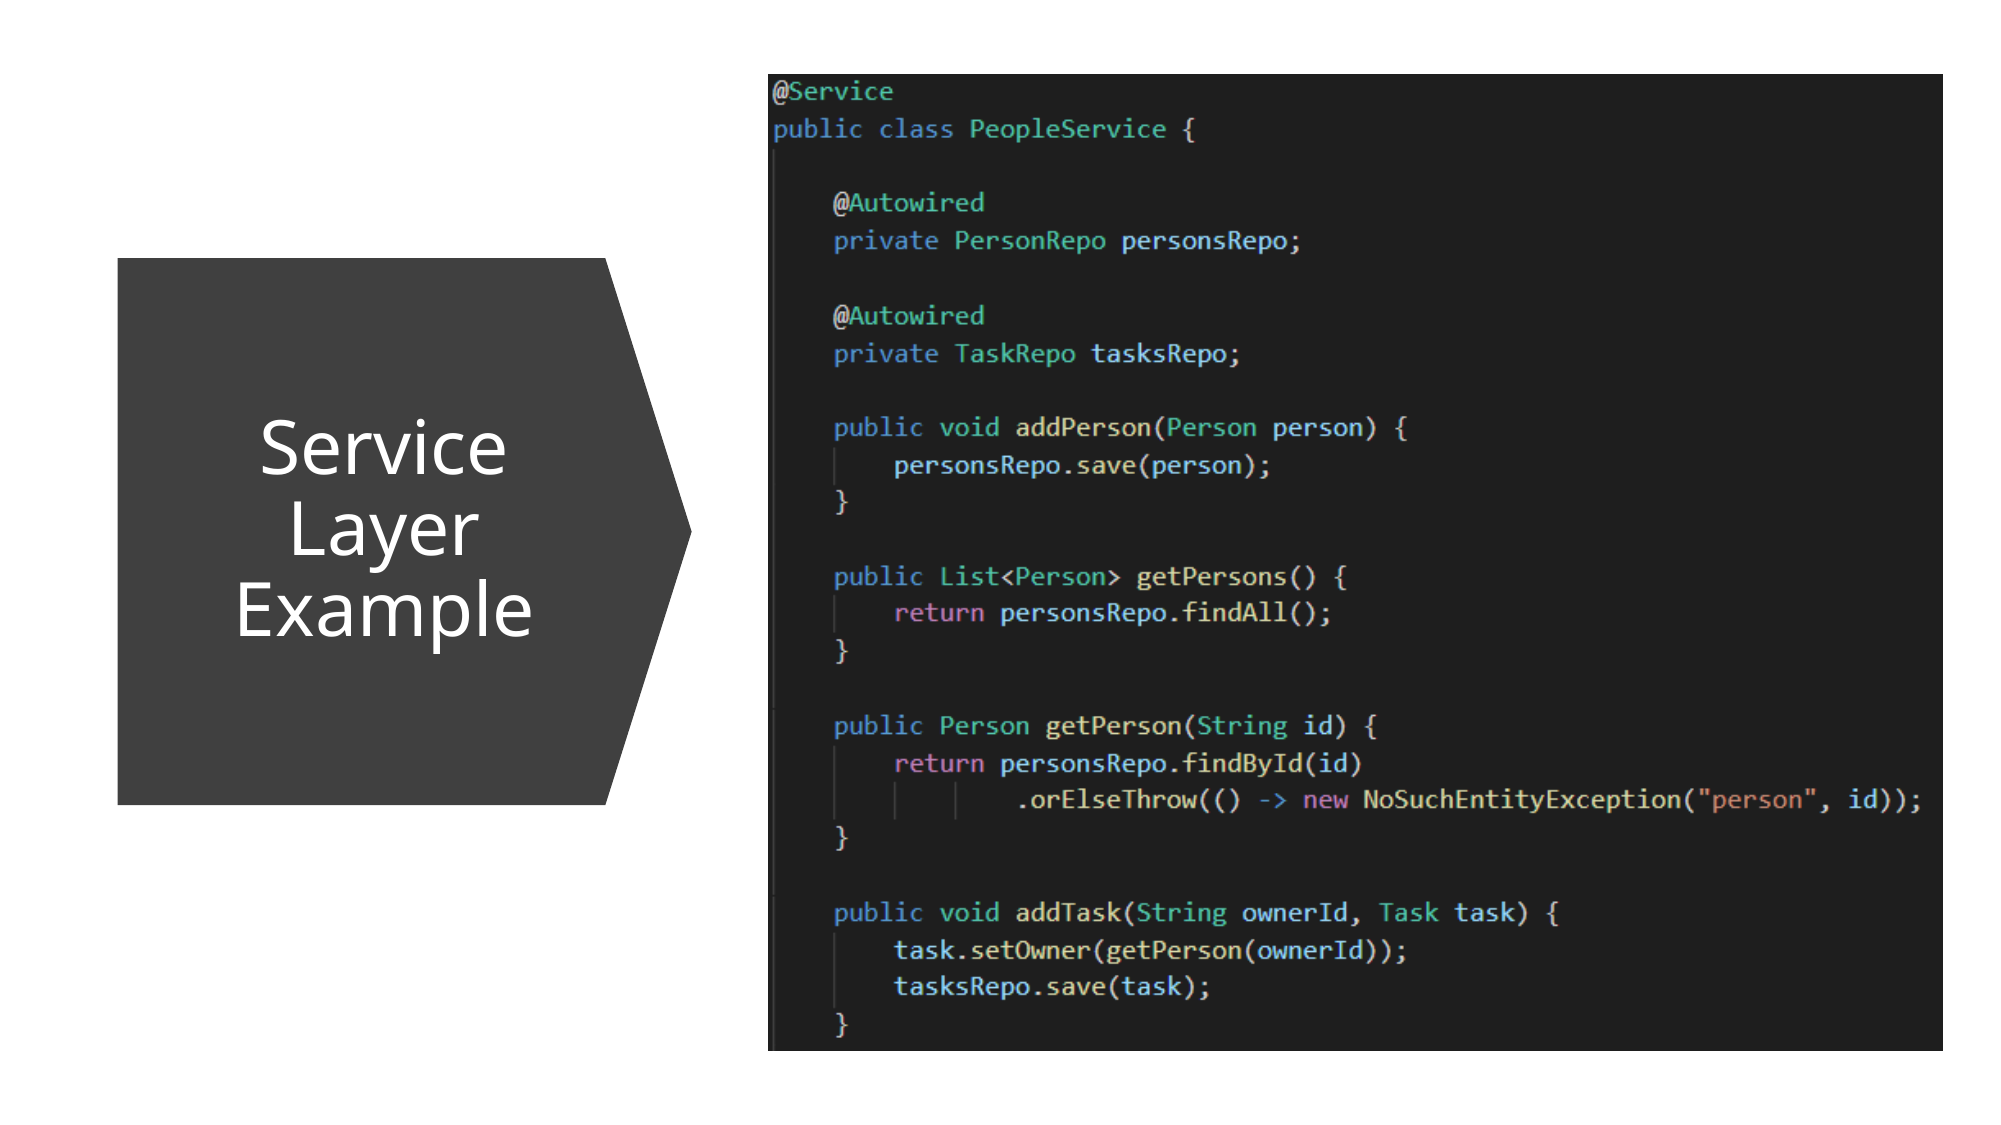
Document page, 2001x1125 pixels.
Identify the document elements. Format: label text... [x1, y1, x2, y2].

picture [768, 74, 1943, 1051]
title Service Layer Example [168, 322, 601, 741]
text_box [116, 257, 693, 807]
